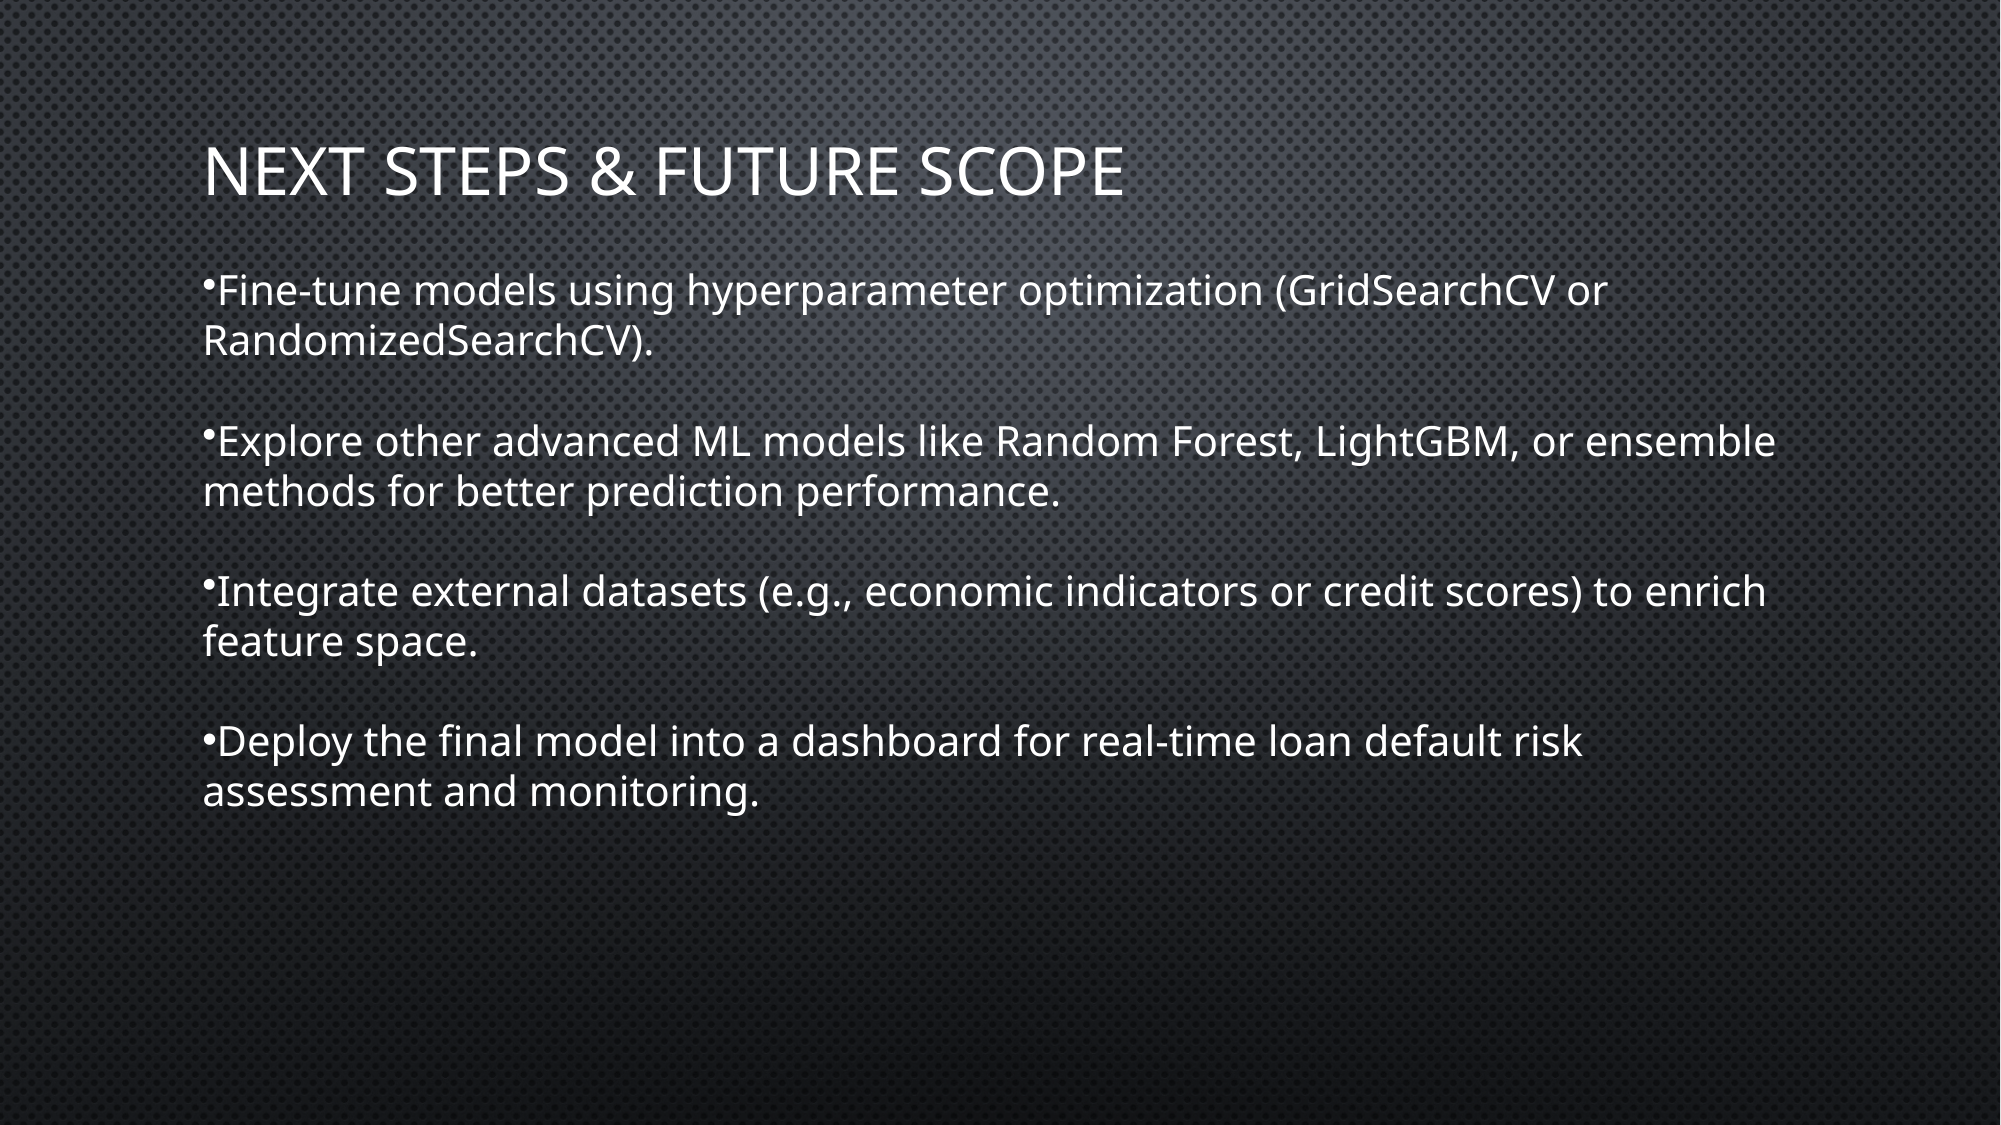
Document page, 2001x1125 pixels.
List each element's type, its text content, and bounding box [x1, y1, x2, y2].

list Fine-tune models using hyperparameter optimization (GridSearchCV or RandomizedSearchCV). Explore other advanced ML models like Random Forest, LightGBM, or ensemble methods for better prediction performance. Integrate external datasets (e.g., economic indicators or credit scores) to enrich feature space. Deploy the final model into a dashboard for real-time loan default risk assessment and monitoring. [187, 212, 1813, 866]
title Next steps & future scope [187, 99, 1813, 212]
